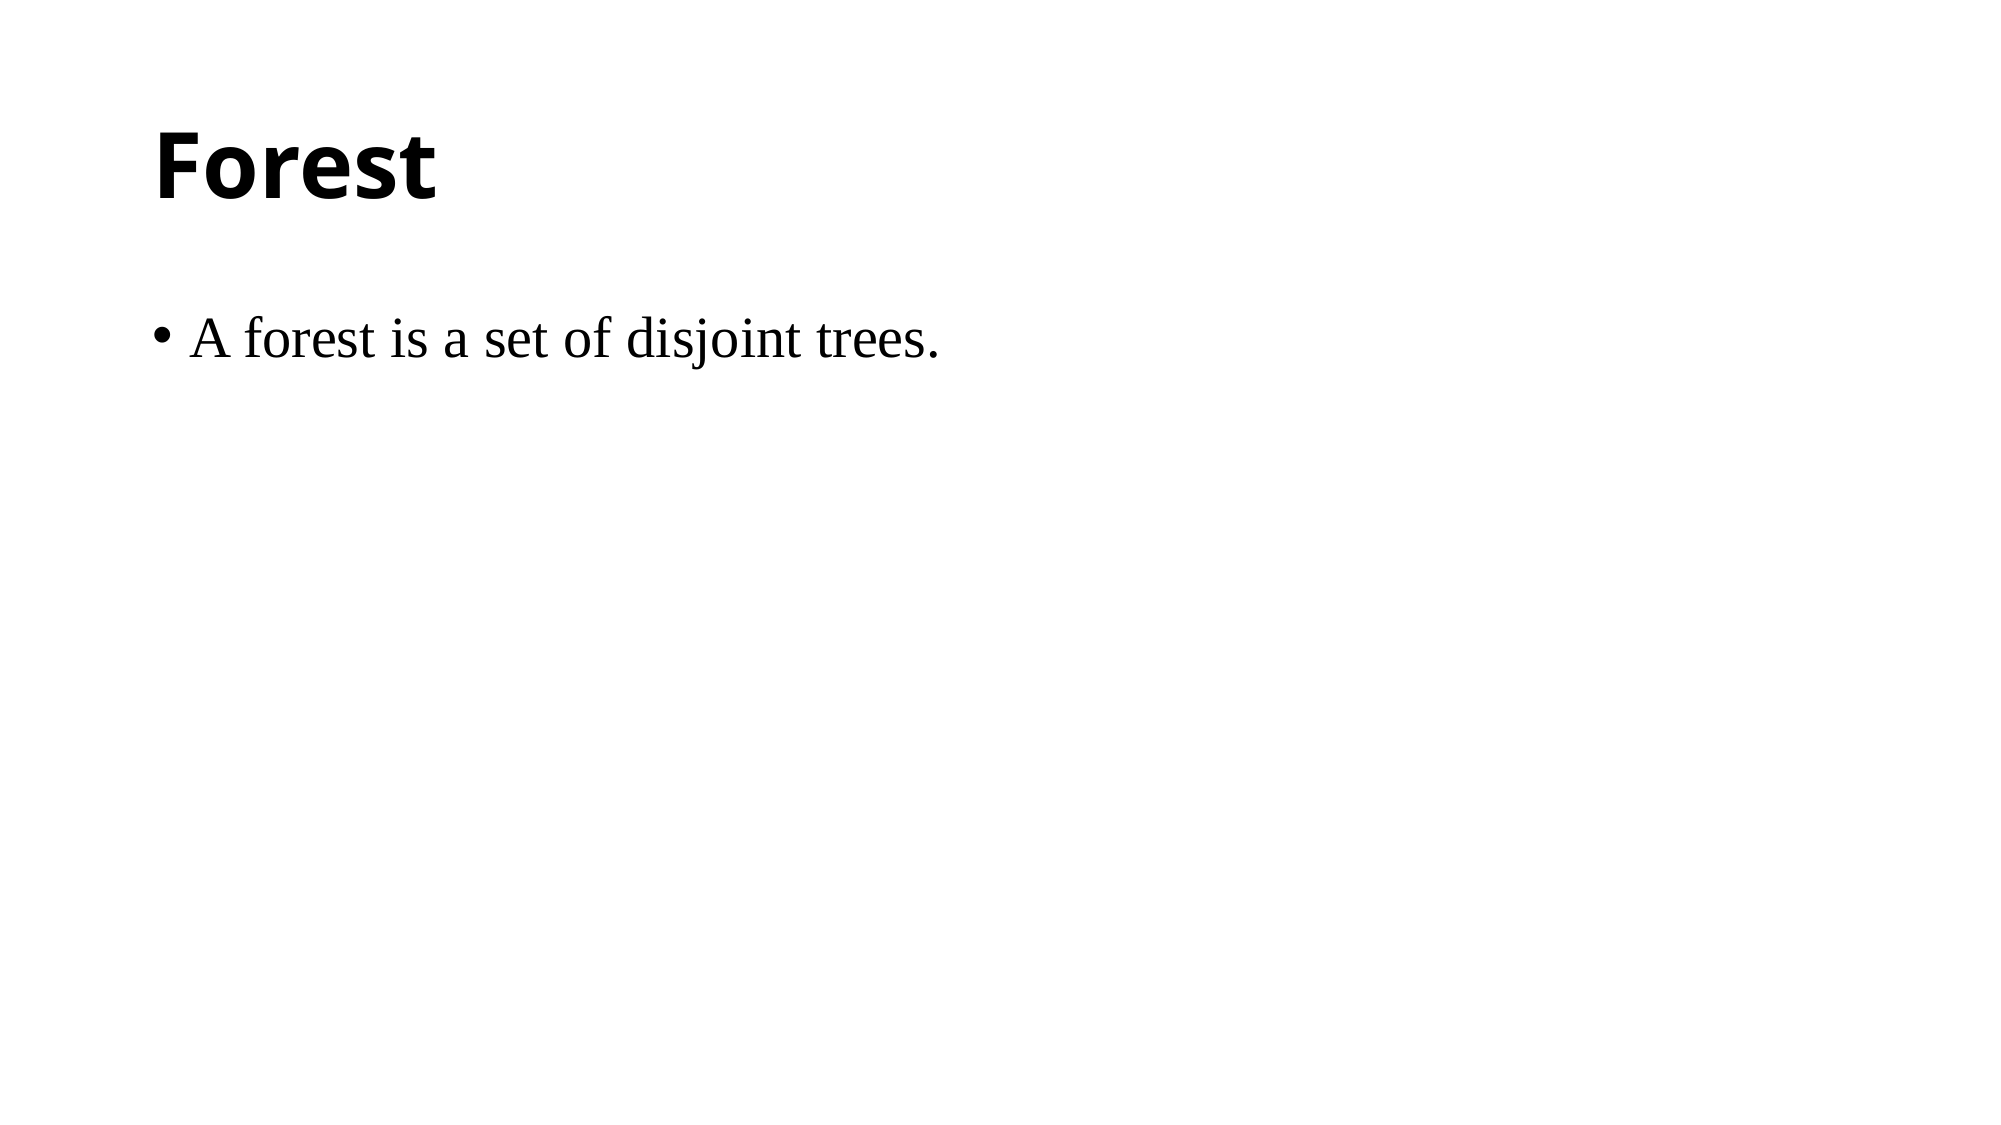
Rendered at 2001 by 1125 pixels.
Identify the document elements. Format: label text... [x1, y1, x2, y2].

list A forest is a set of disjoint trees. [137, 299, 1863, 1014]
title Forest [137, 59, 1863, 278]
